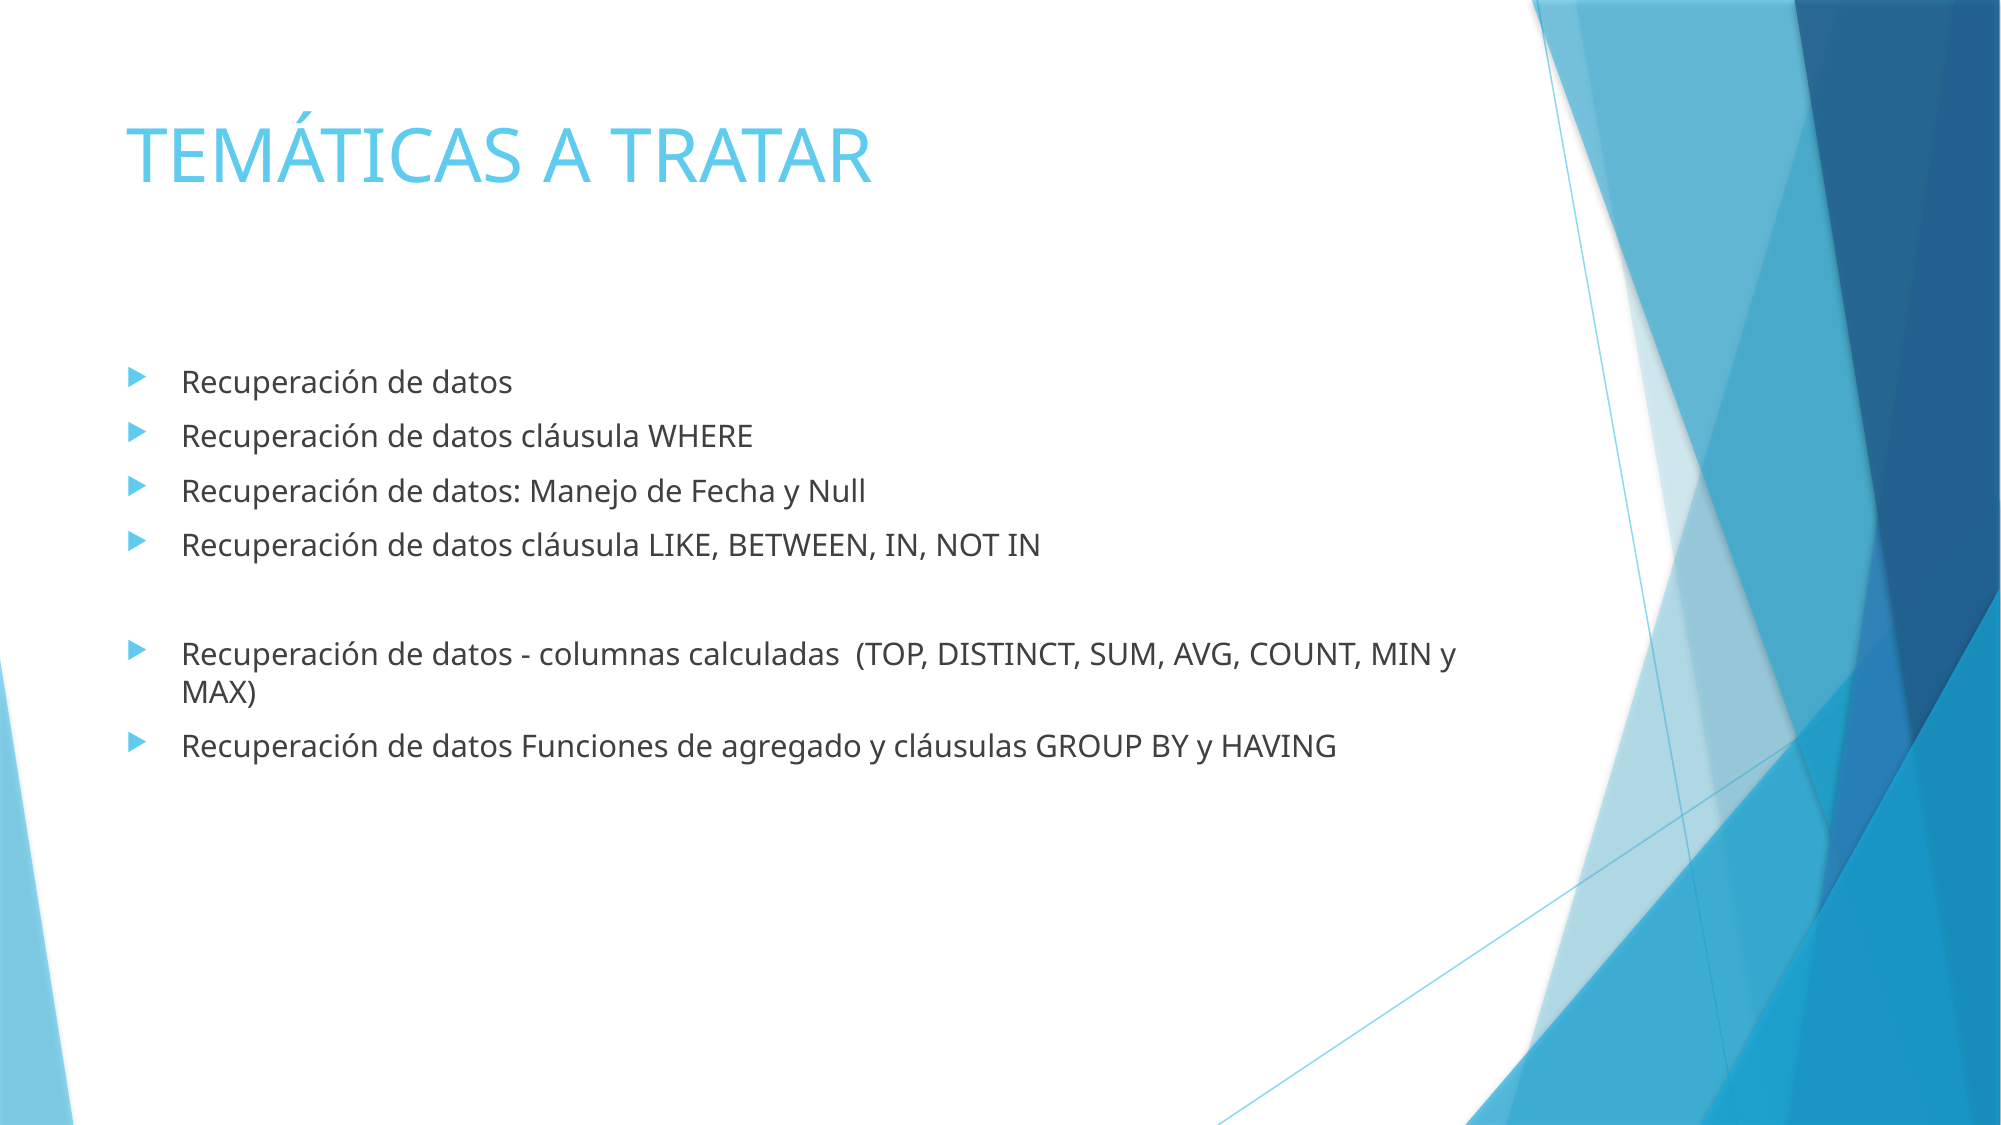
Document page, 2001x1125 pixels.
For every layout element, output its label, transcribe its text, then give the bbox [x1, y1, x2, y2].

title TEMÁTICAS A TRATAR [111, 99, 1522, 317]
list Recuperación de datos Recuperación de datos cláusula WHERE Recuperación de datos: Manejo de Fecha y Null Recuperación de datos cláusula LIKE, BETWEEN, IN, NOT IN Recuperación de datos - columnas calculadas (TOP, DISTINCT, SUM, AVG, COUNT, MIN y MAX) Recuperación de datos Funciones de agregado y cláusulas GROUP BY y HAVING [111, 354, 1522, 992]
